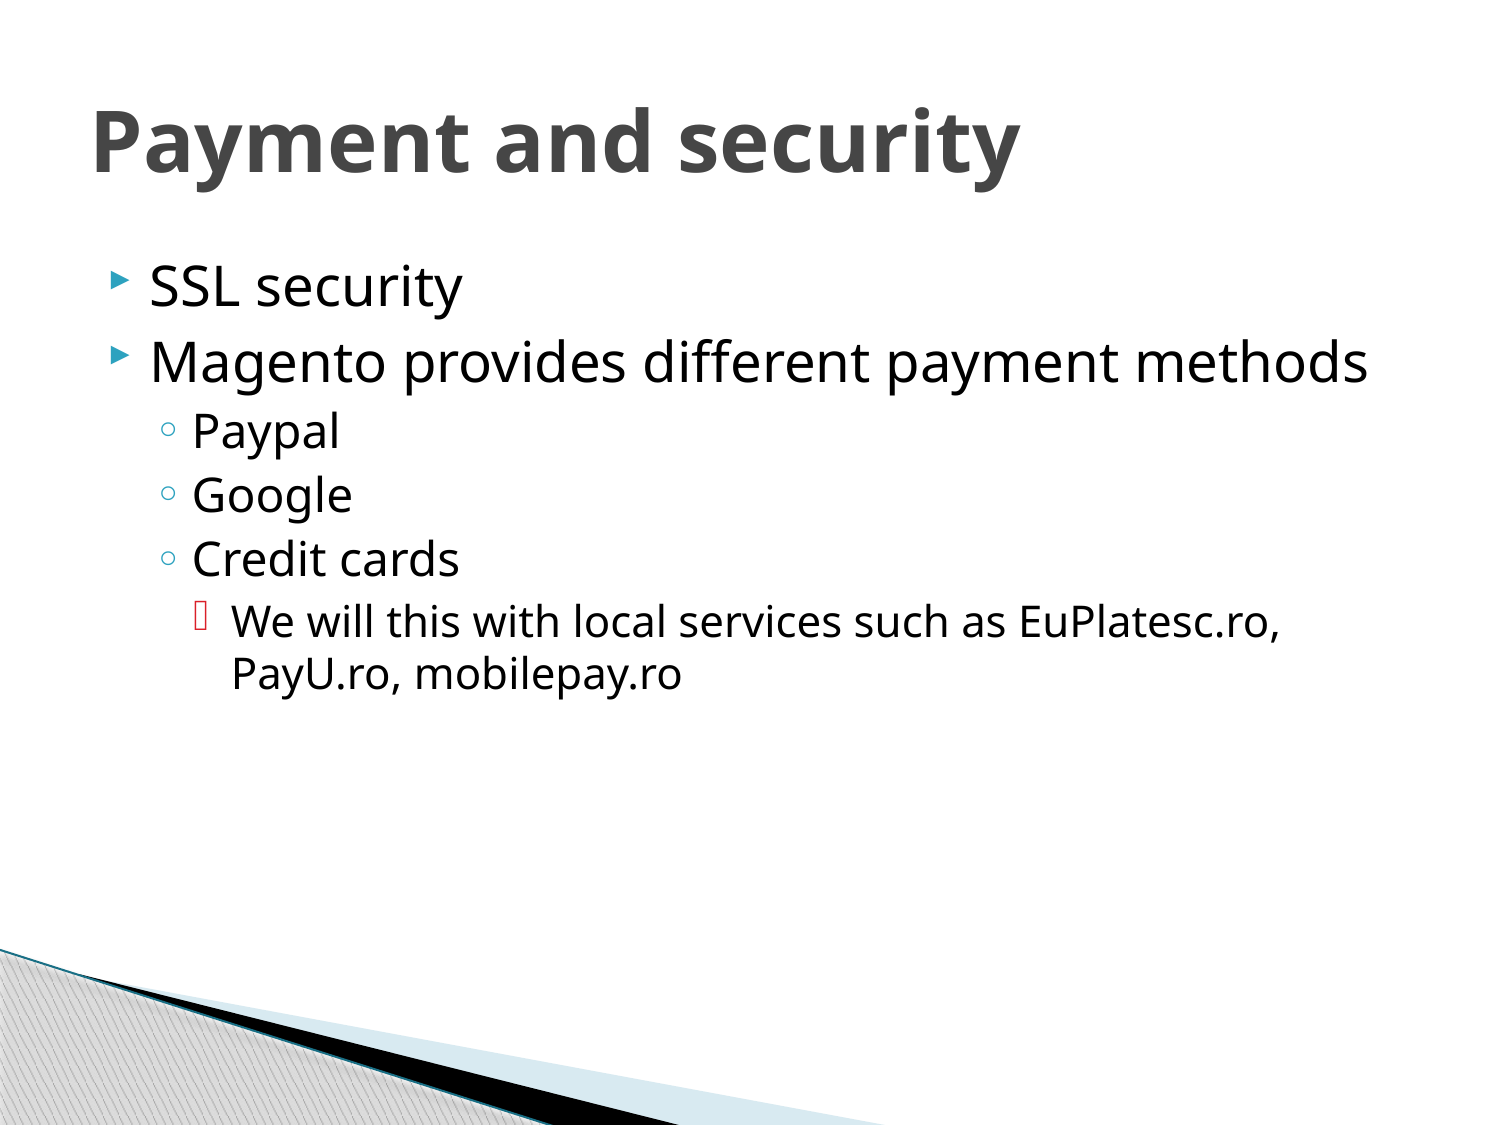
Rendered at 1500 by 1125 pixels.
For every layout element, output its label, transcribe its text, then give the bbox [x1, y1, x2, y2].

list SSL security Magento provides different payment methods Paypal Google Credit cards We will this with local services such as EuPlatesc.ro, PayU.ro, mobilepay.ro [75, 243, 1425, 986]
title Payment and security [75, 45, 1425, 233]
